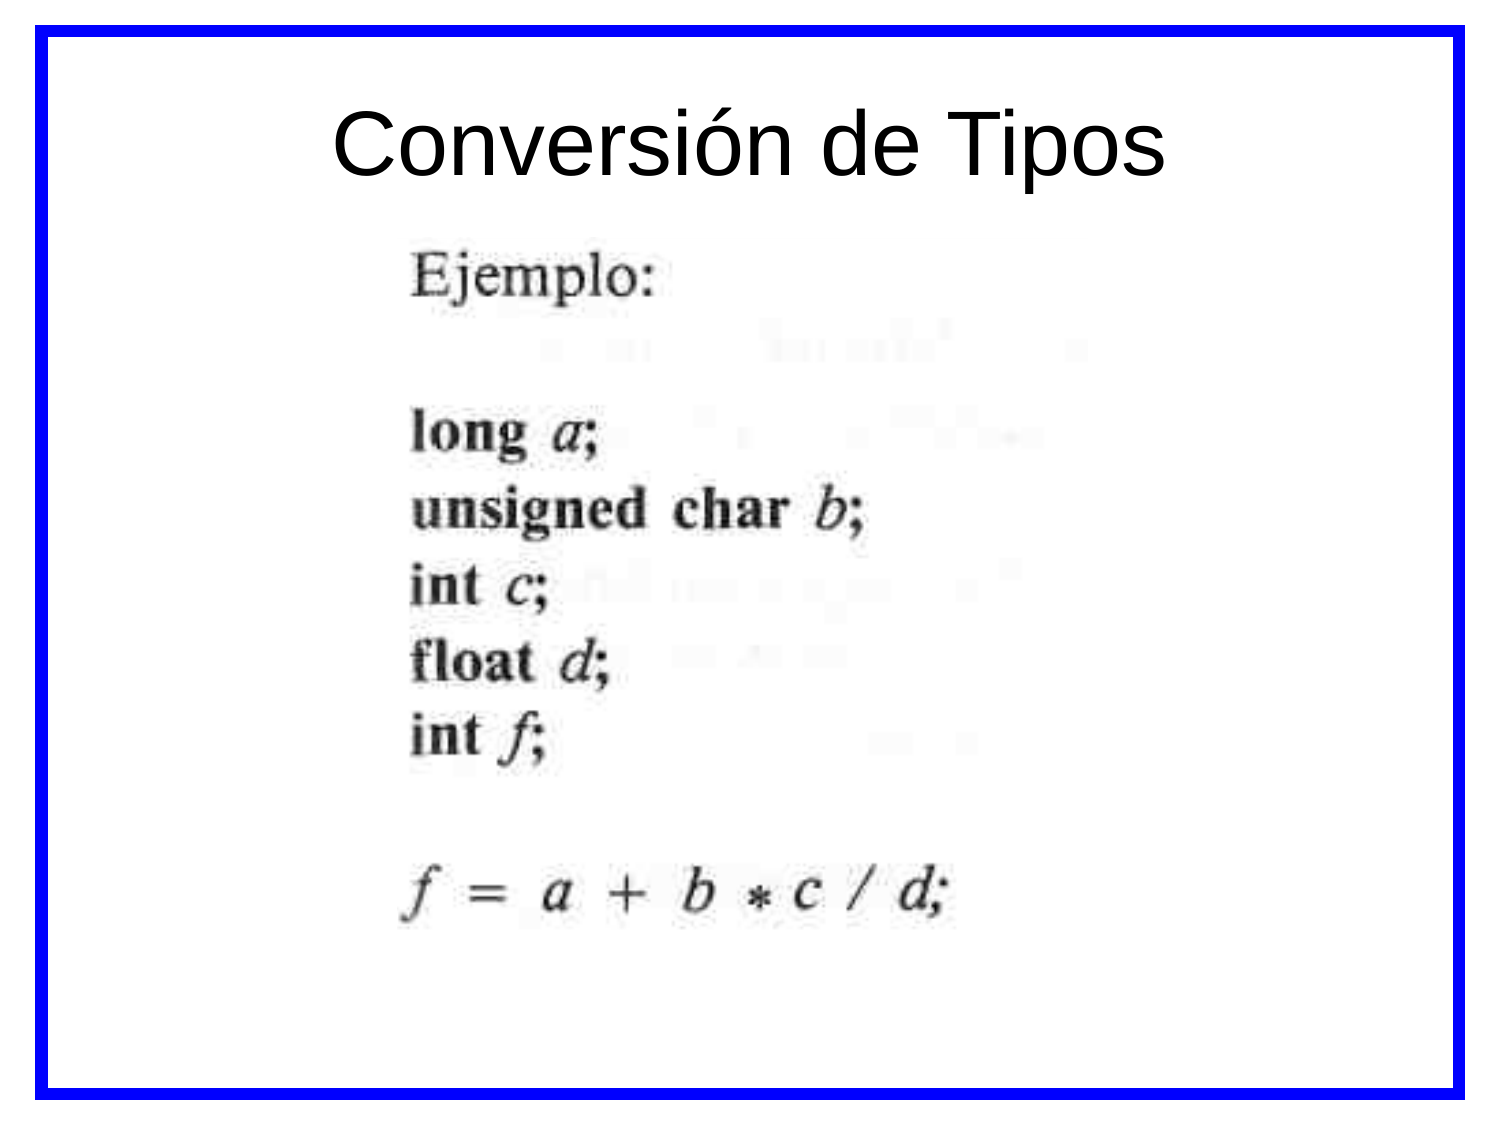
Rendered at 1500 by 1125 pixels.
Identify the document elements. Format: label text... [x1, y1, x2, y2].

title Conversión de Tipos [75, 45, 1425, 233]
picture [397, 237, 1088, 949]
text_box [41, 30, 1460, 1094]
